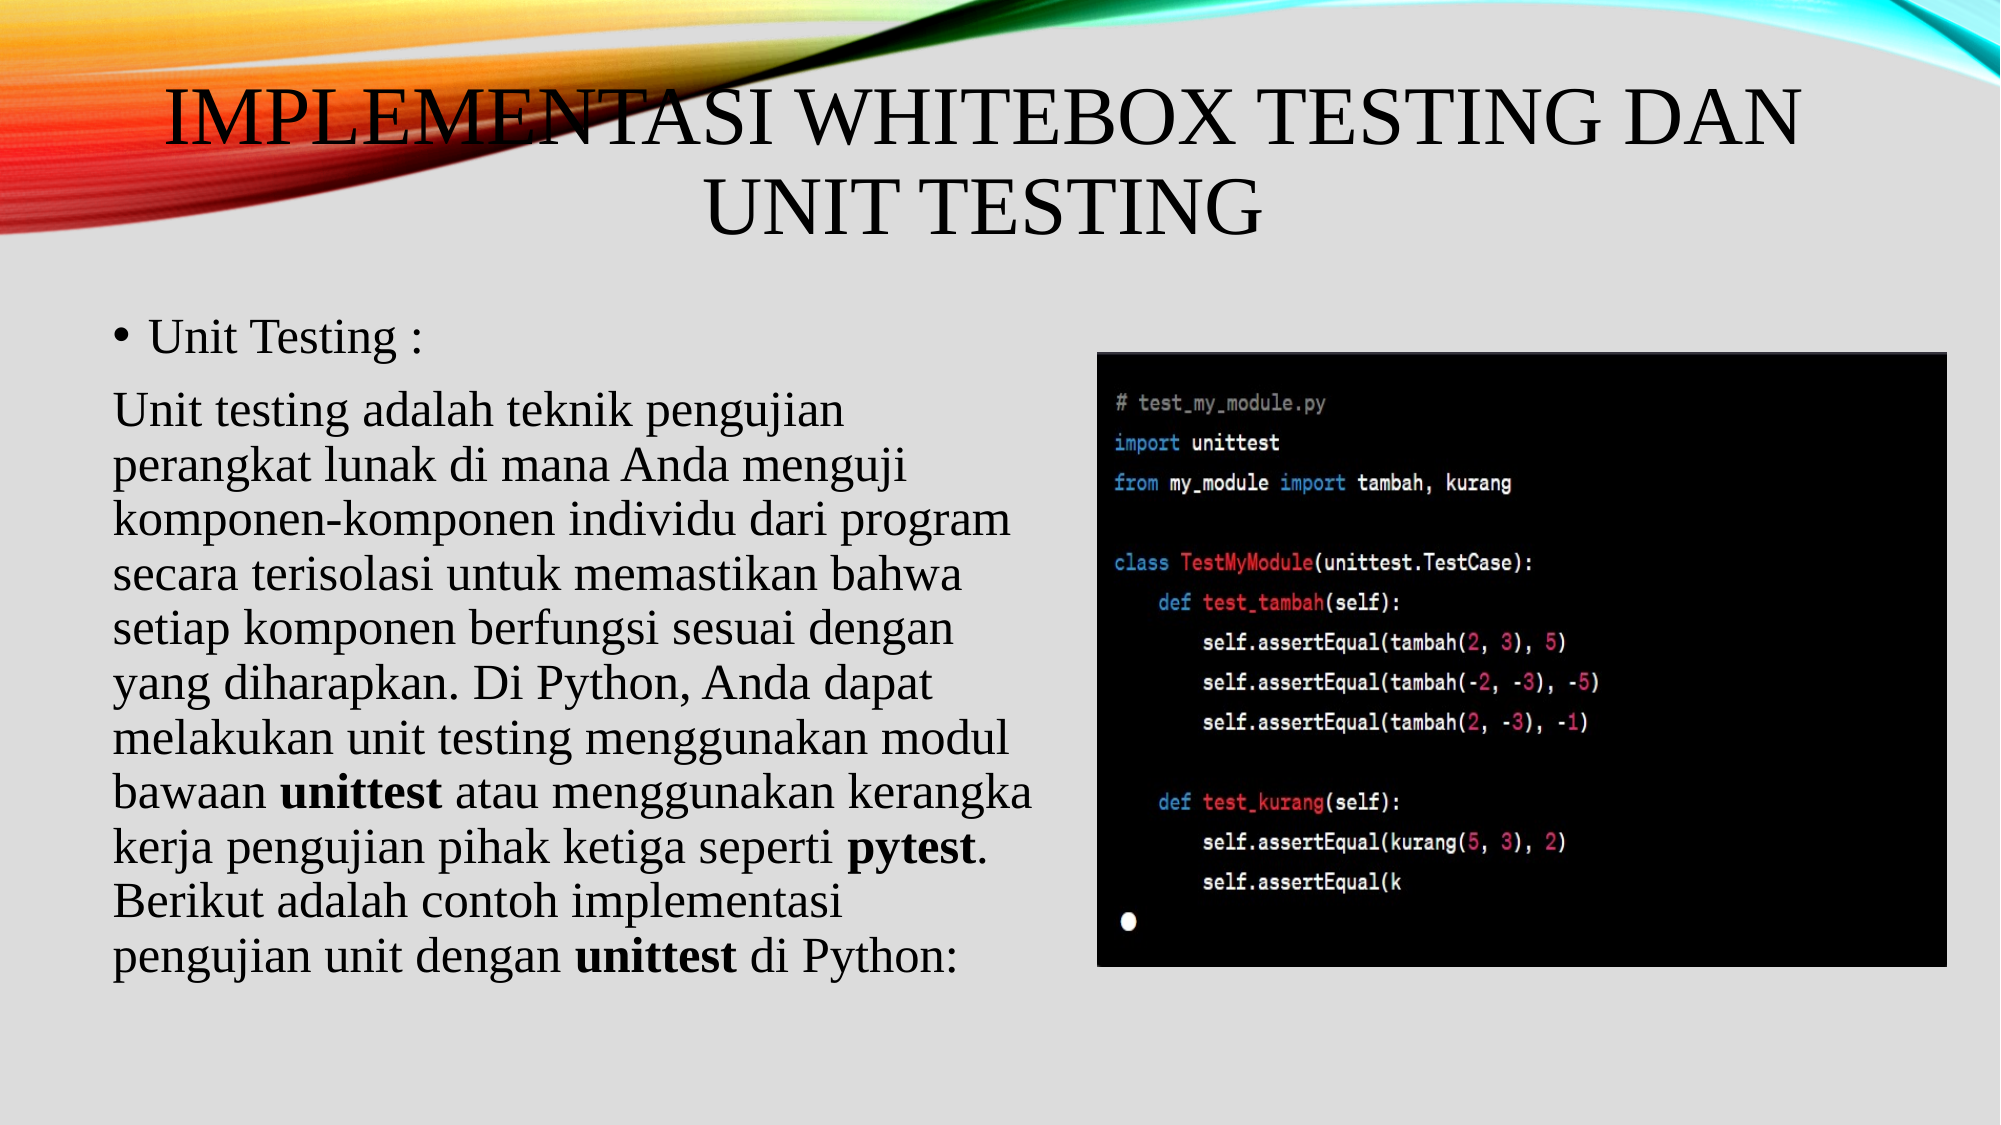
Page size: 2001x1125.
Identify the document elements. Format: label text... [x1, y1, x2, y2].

title IMPLEMENTASI WHITEBOX TESTING DAN UNIT TESTING [121, 54, 1847, 272]
picture [1096, 352, 1948, 967]
list Unit Testing : Unit testing adalah teknik pengujian perangkat lunak di mana Anda menguji komponen-komponen individu dari program secara terisolasi untuk memastikan bahwa setiap komponen berfungsi sesuai dengan yang diharapkan. Di Python, Anda dapat melakukan unit testing menggunakan modul bawaan unittest atau menggunakan kerangka kerja pengujian pihak ketiga seperti pytest. Berikut adalah contoh implementasi pengujian unit dengan unittest di Python: [97, 302, 1061, 1017]
picture [0, 0, 2000, 237]
